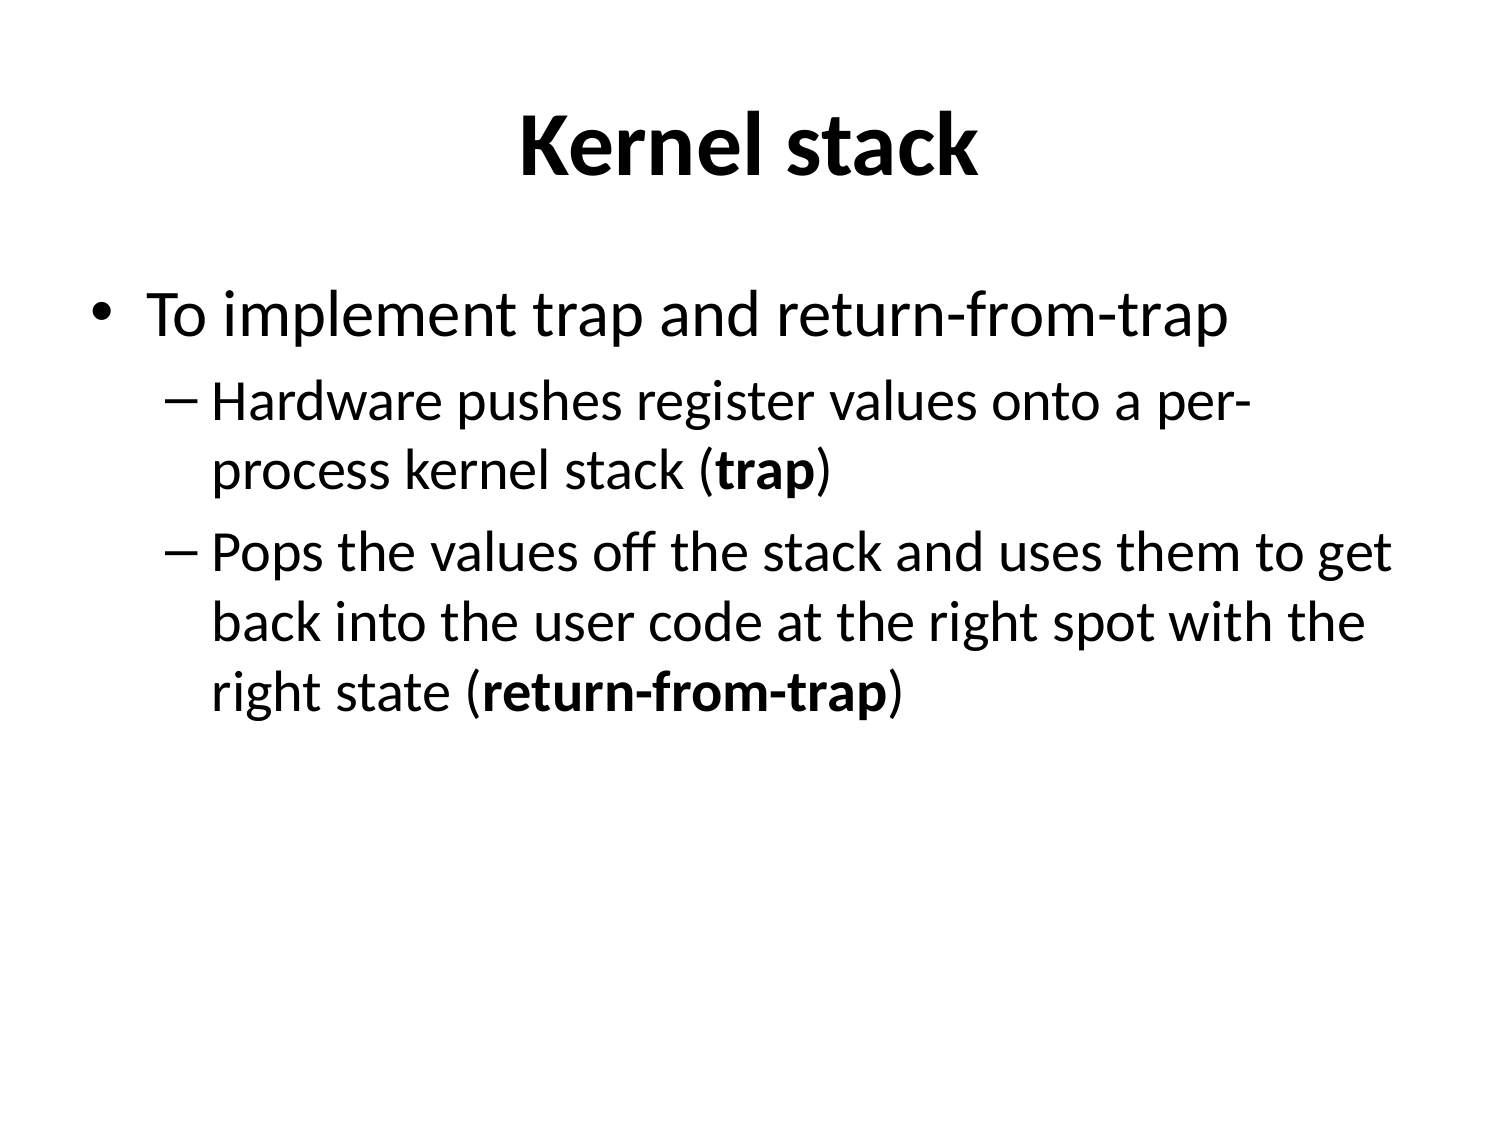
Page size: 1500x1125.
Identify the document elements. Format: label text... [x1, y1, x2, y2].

list To implement trap and return-from-trap Hardware pushes register values onto a per-process kernel stack (trap) Pops the values off the stack and uses them to get back into the user code at the right spot with the right state (return-from-trap) [75, 262, 1425, 1005]
title Kernel stack [75, 45, 1425, 233]
